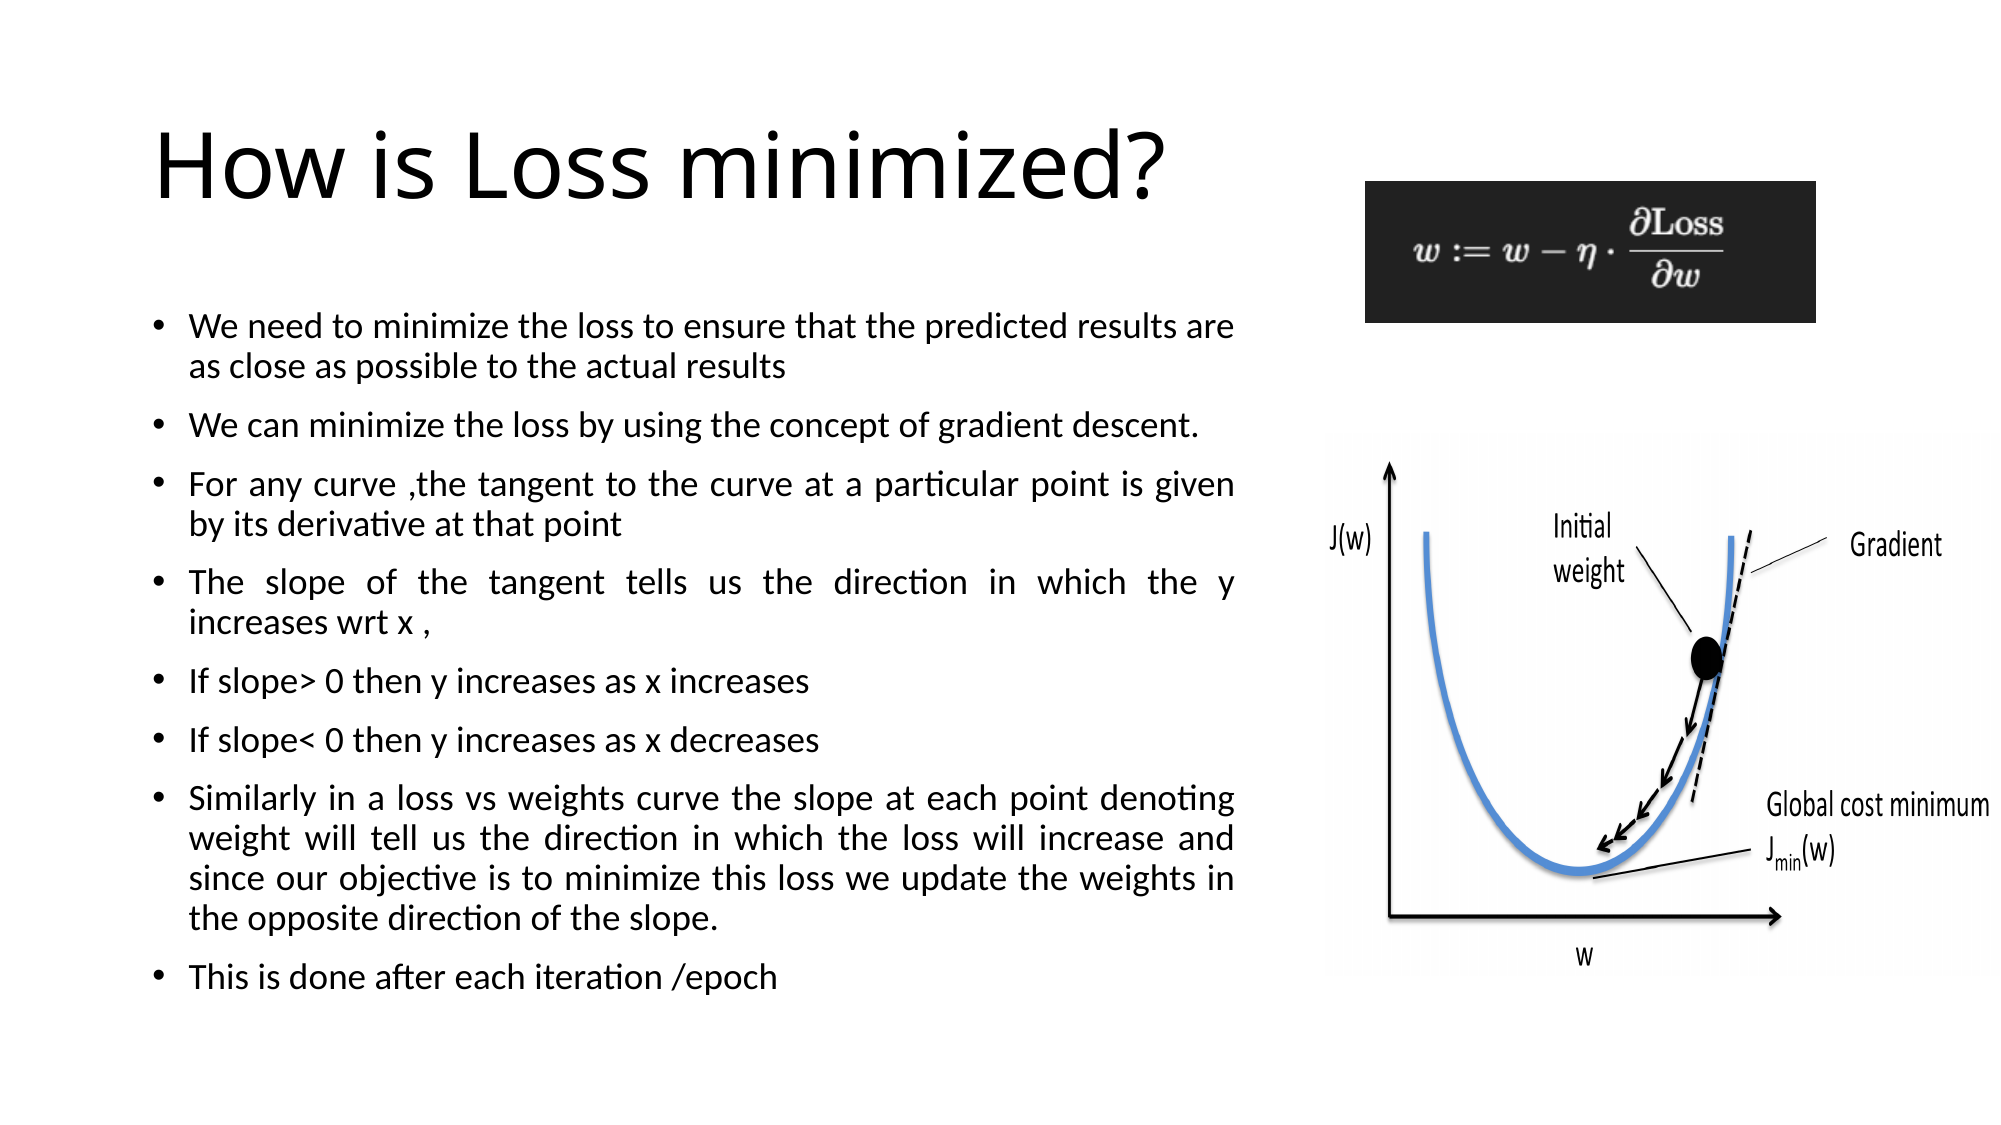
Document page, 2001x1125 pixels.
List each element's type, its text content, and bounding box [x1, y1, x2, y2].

picture [1324, 433, 2000, 976]
title How is Loss minimized? [137, 59, 1863, 278]
picture [1365, 181, 1816, 323]
list We need to minimize the loss to ensure that the predicted results are as close as possible to the actual results We can minimize the loss by using the concept of gradient descent. For any curve ,the tangent to the curve at a particular point is given by its derivative at that point The slope of the tangent tells us the direction in which the y increases wrt x , If slope> 0 then y increases as x increases If slope< 0 then y increases as x decreases Similarly in a loss vs weights curve the slope at each point denoting weight will tell us the direction in which the loss will increase and since our objective is to minimize this loss we update the weights in the opposite direction of the slope. This is done after each iteration /epoch [137, 299, 1252, 1014]
